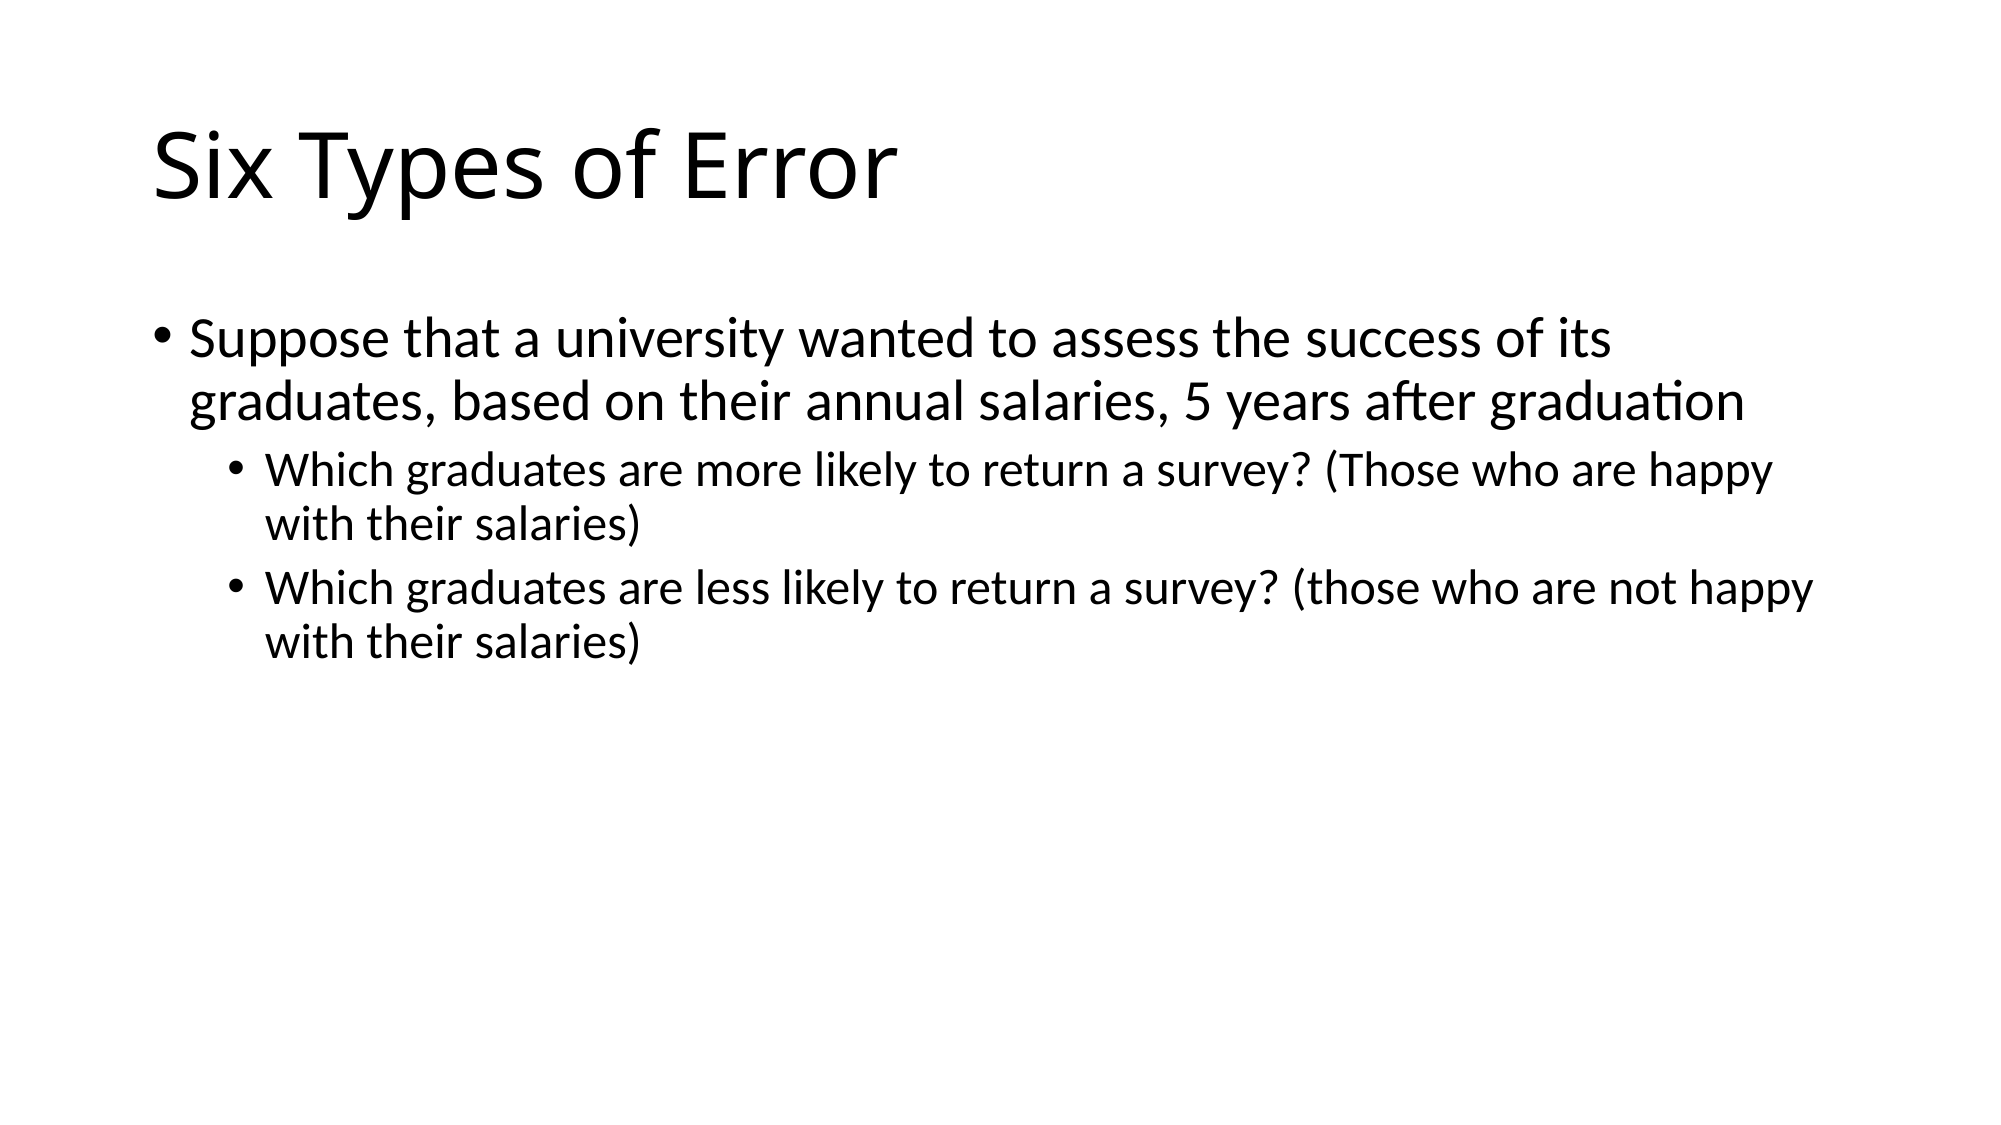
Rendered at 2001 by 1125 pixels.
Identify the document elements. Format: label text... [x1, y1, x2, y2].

title Six Types of Error [137, 59, 1863, 278]
list Suppose that a university wanted to assess the success of its graduates, based on their annual salaries, 5 years after graduation Which graduates are more likely to return a survey? (Those who are happy with their salaries) Which graduates are less likely to return a survey? (those who are not happy with their salaries) [137, 299, 1863, 1014]
